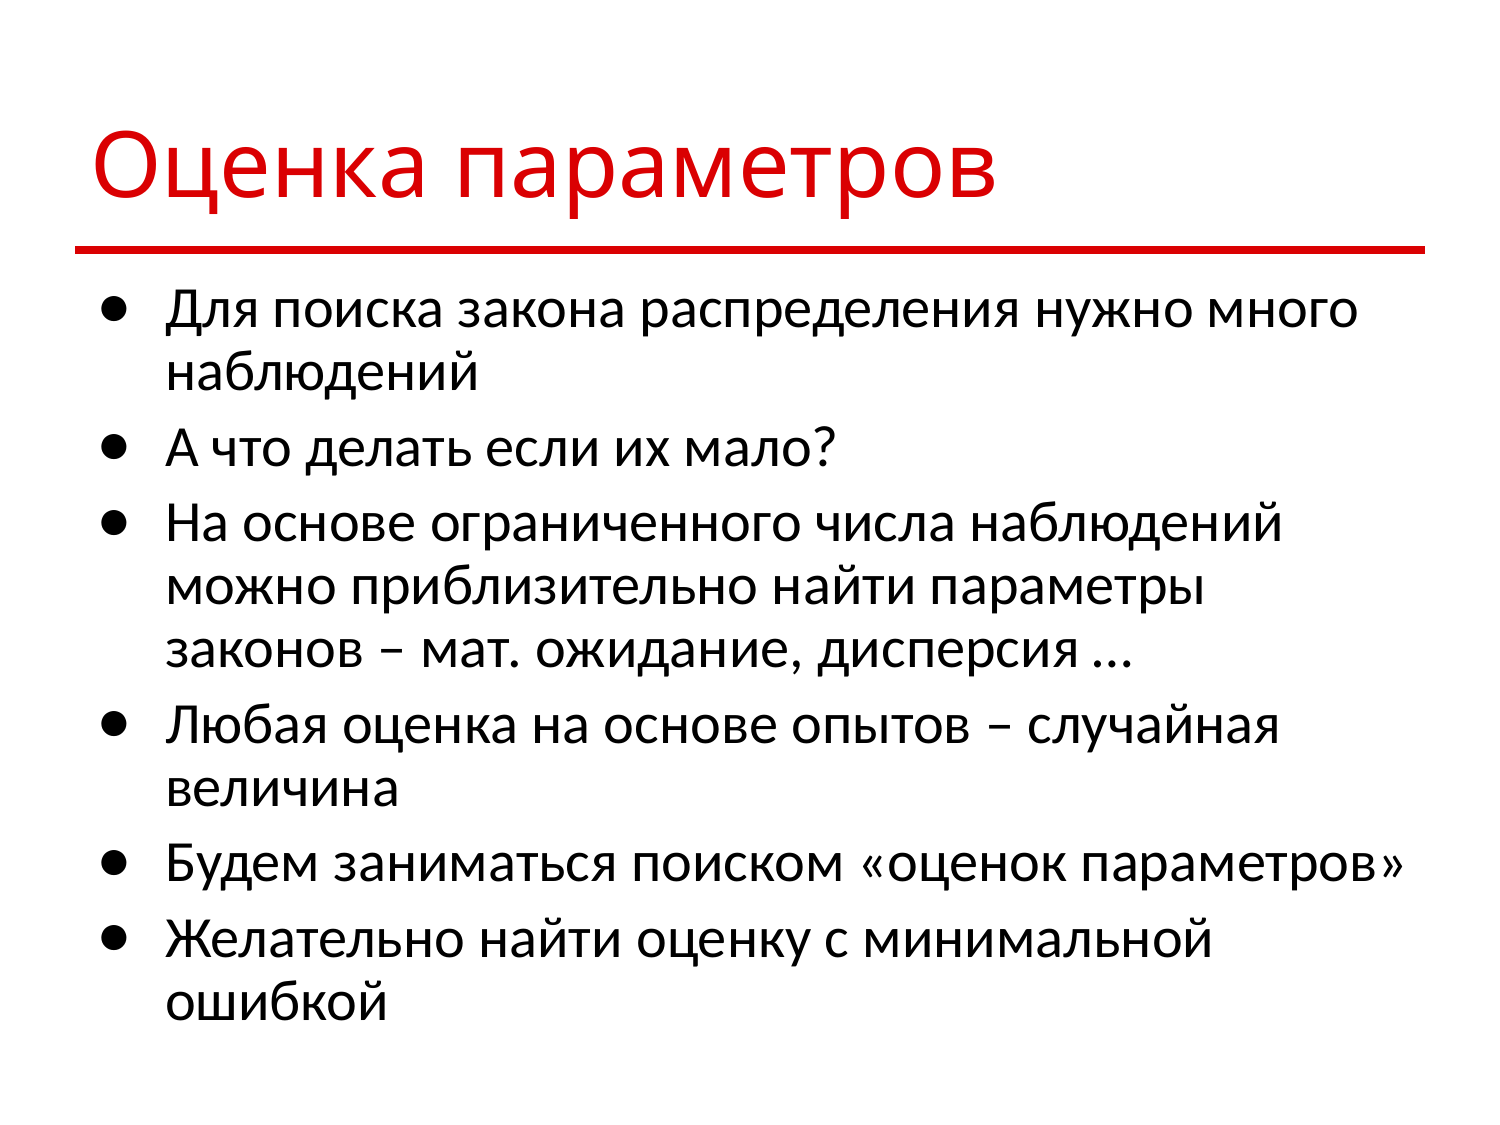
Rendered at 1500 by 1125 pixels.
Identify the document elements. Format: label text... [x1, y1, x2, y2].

title Оценка параметров [75, 45, 1425, 233]
list Для поиска закона распределения нужно много наблюдений А что делать если их мало? На основе ограниченного числа наблюдений можно приблизительно найти параметры законов – мат. ожидание, дисперсия … Любая оценка на основе опытов – случайная величина Будем заниматься поиском «оценок параметров» Желательно найти оценку с минимальной ошибкой [75, 262, 1425, 1078]
